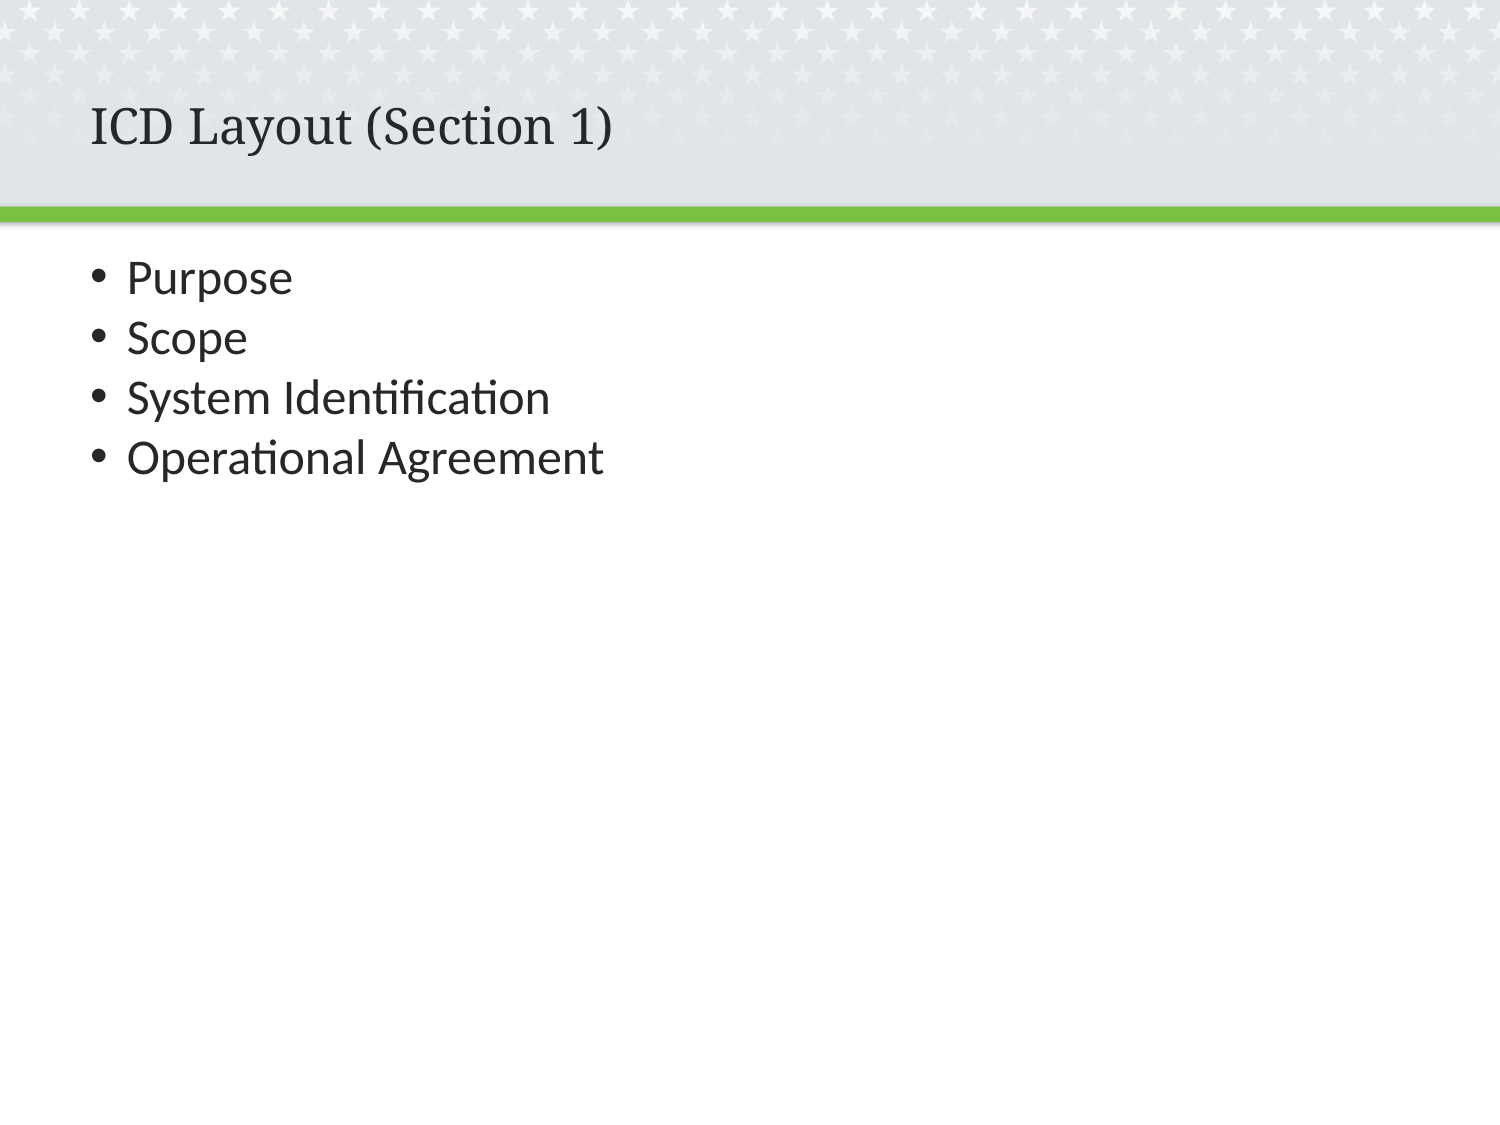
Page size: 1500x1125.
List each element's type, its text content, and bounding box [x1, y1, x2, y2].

title ICD Layout (Section 1) [75, 29, 1425, 163]
picture [0, 0, 1500, 206]
list Purpose Scope System Identification Operational Agreement [75, 237, 1425, 1043]
